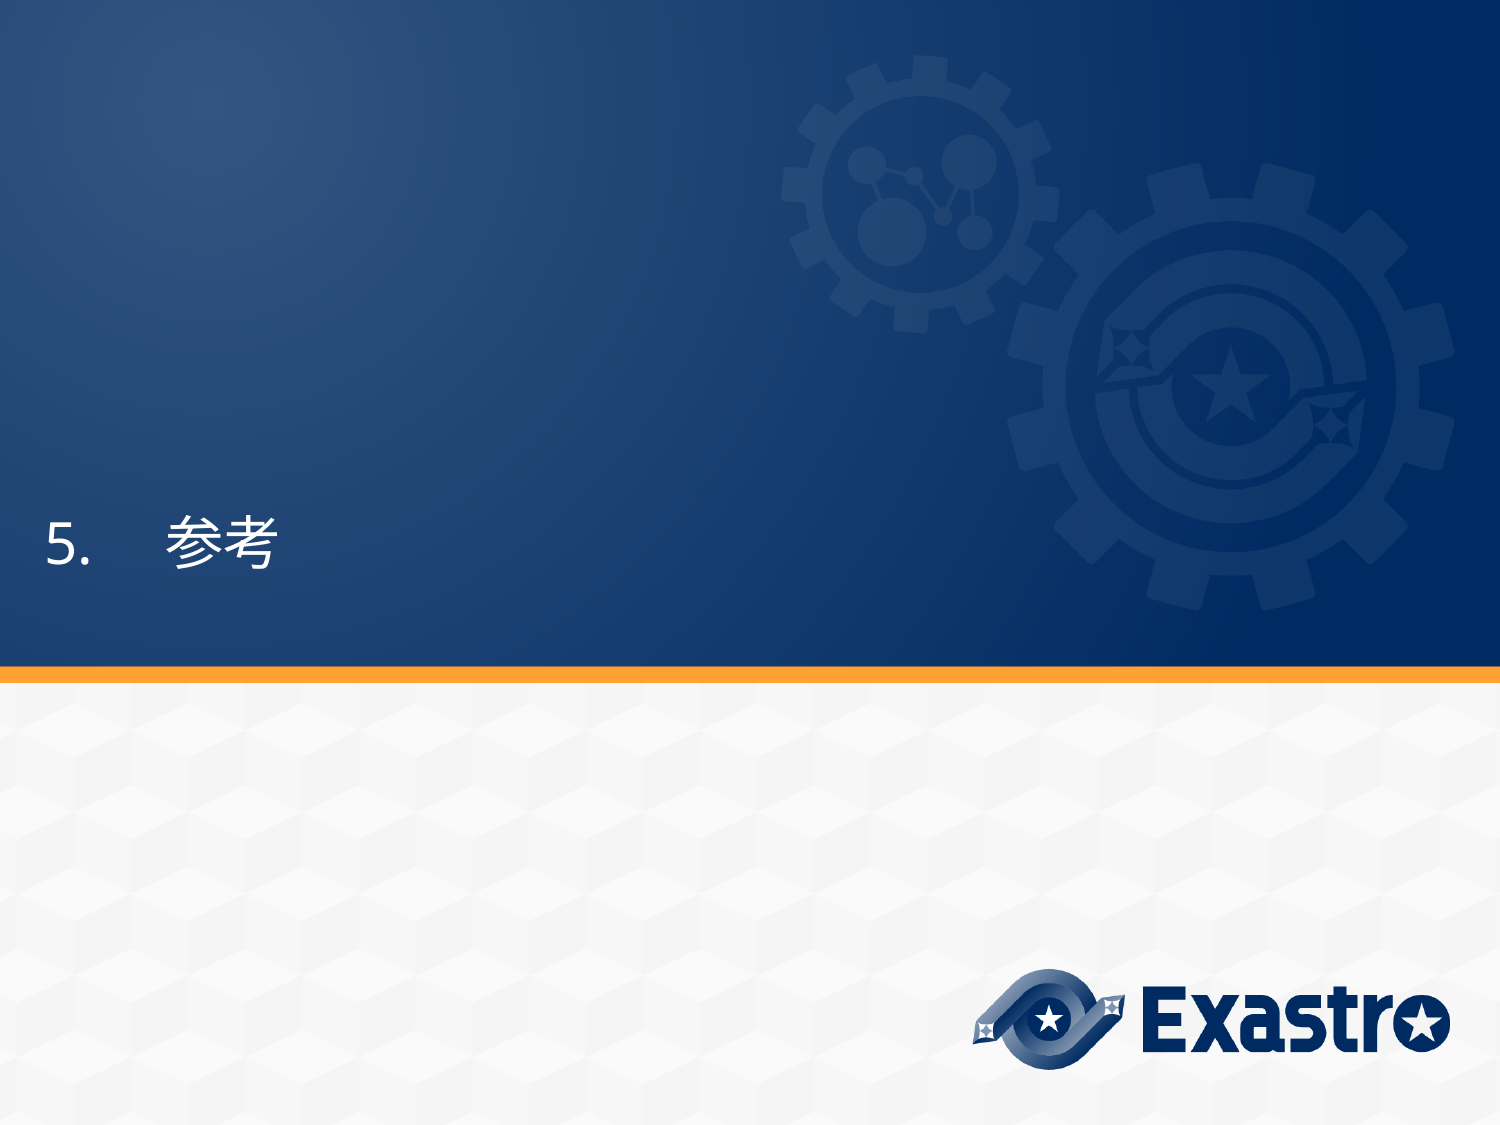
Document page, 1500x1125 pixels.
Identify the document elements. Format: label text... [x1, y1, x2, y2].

title 5. 参考 [29, 499, 1471, 577]
picture [0, 0, 1500, 1125]
